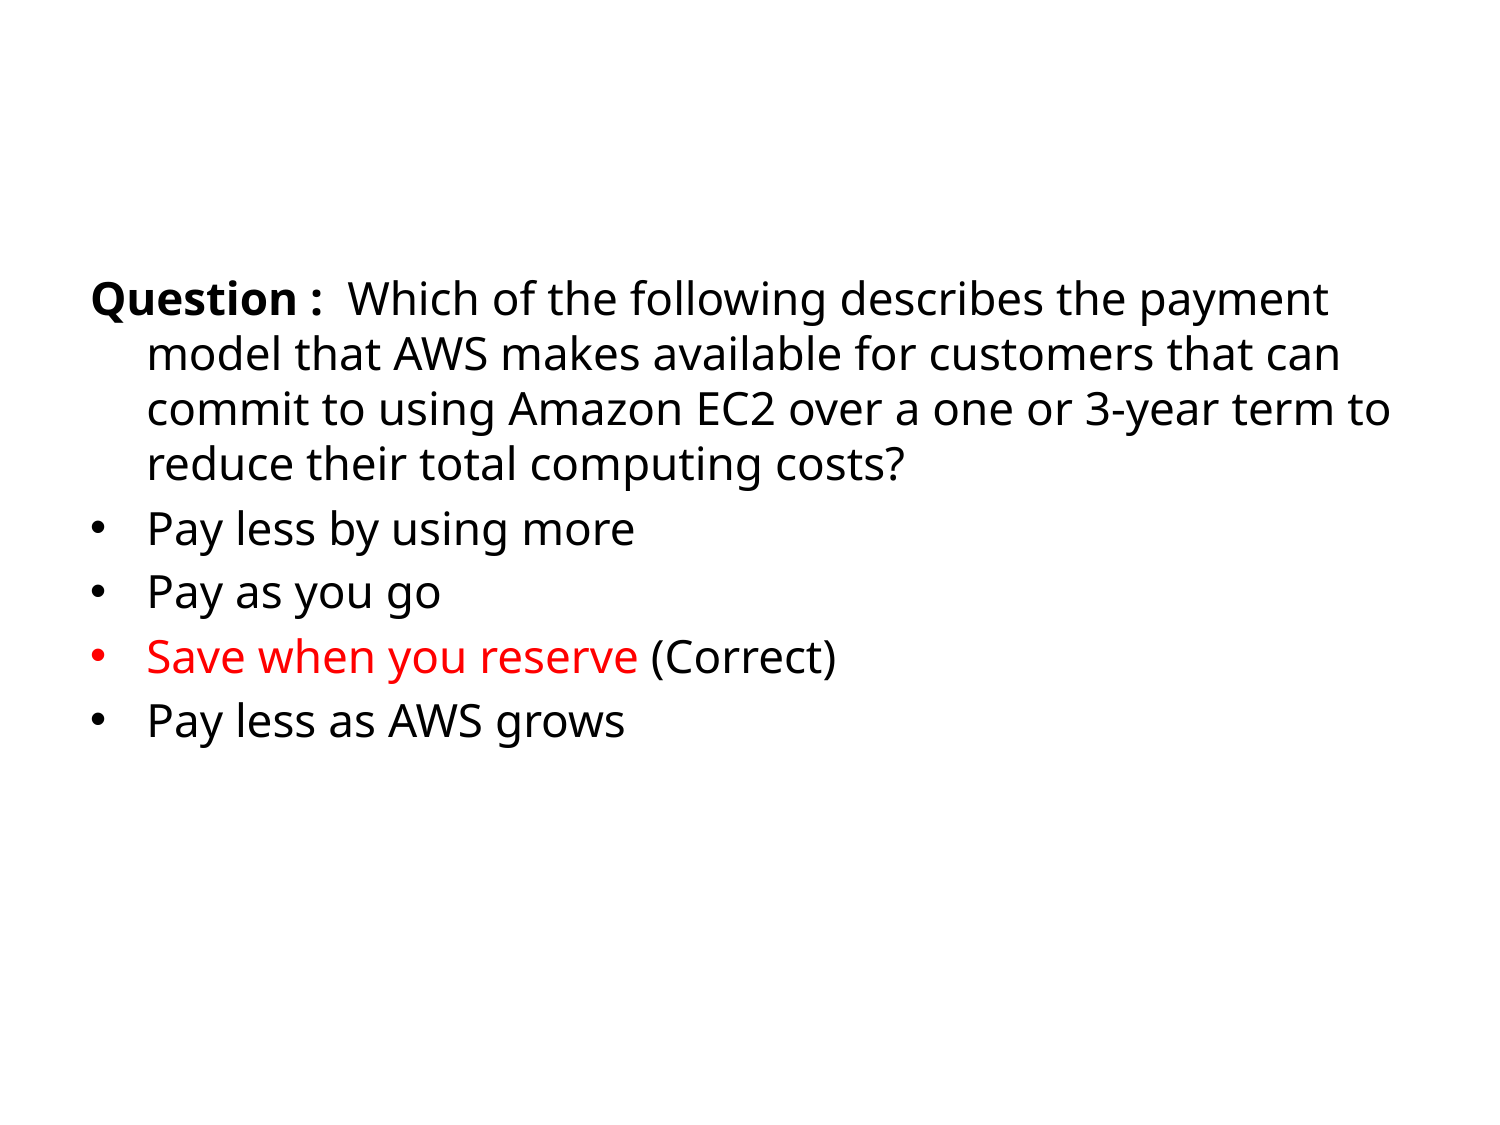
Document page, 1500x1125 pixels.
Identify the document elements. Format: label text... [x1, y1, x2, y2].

list Question : Which of the following describes the payment model that AWS makes available for customers that can commit to using Amazon EC2 over a one or 3-year term to reduce their total computing costs? ​Pay less by using more ​Pay as you go Save when you reserve (Correct) ​​Pay less as AWS grows [74, 262, 1426, 1006]
